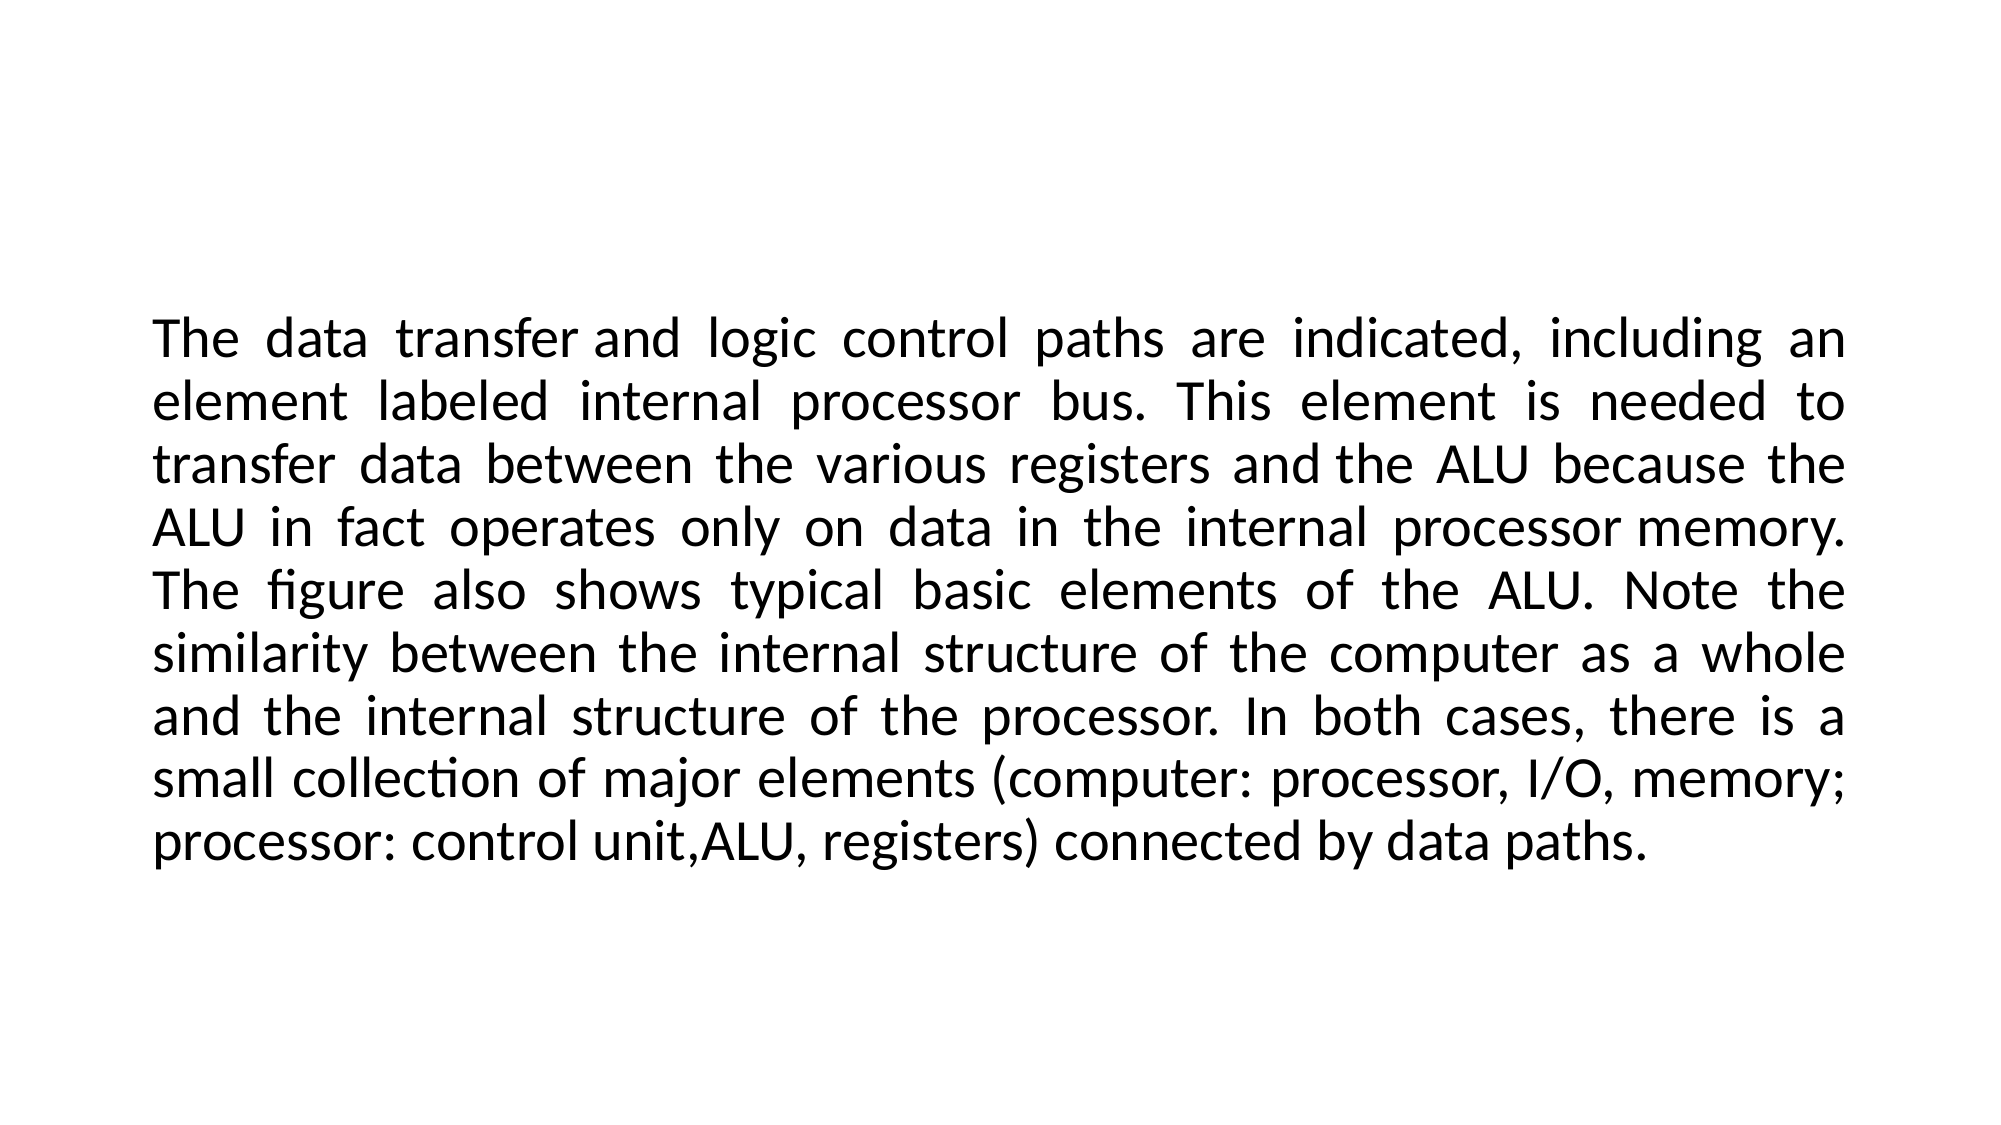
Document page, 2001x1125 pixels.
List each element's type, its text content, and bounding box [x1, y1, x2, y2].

list The data transfer and logic control paths are indicated, including an element labeled internal processor bus. This element is needed to transfer data between the various registers and the ALU because the ALU in fact operates only on data in the internal processor memory. The figure also shows typical basic elements of the ALU. Note the similarity between the internal structure of the computer as a whole and the internal structure of the processor. In both cases, there is a small collection of major elements (computer: processor, I/O, memory; processor: control unit,ALU, registers) connected by data paths. [137, 299, 1863, 1014]
